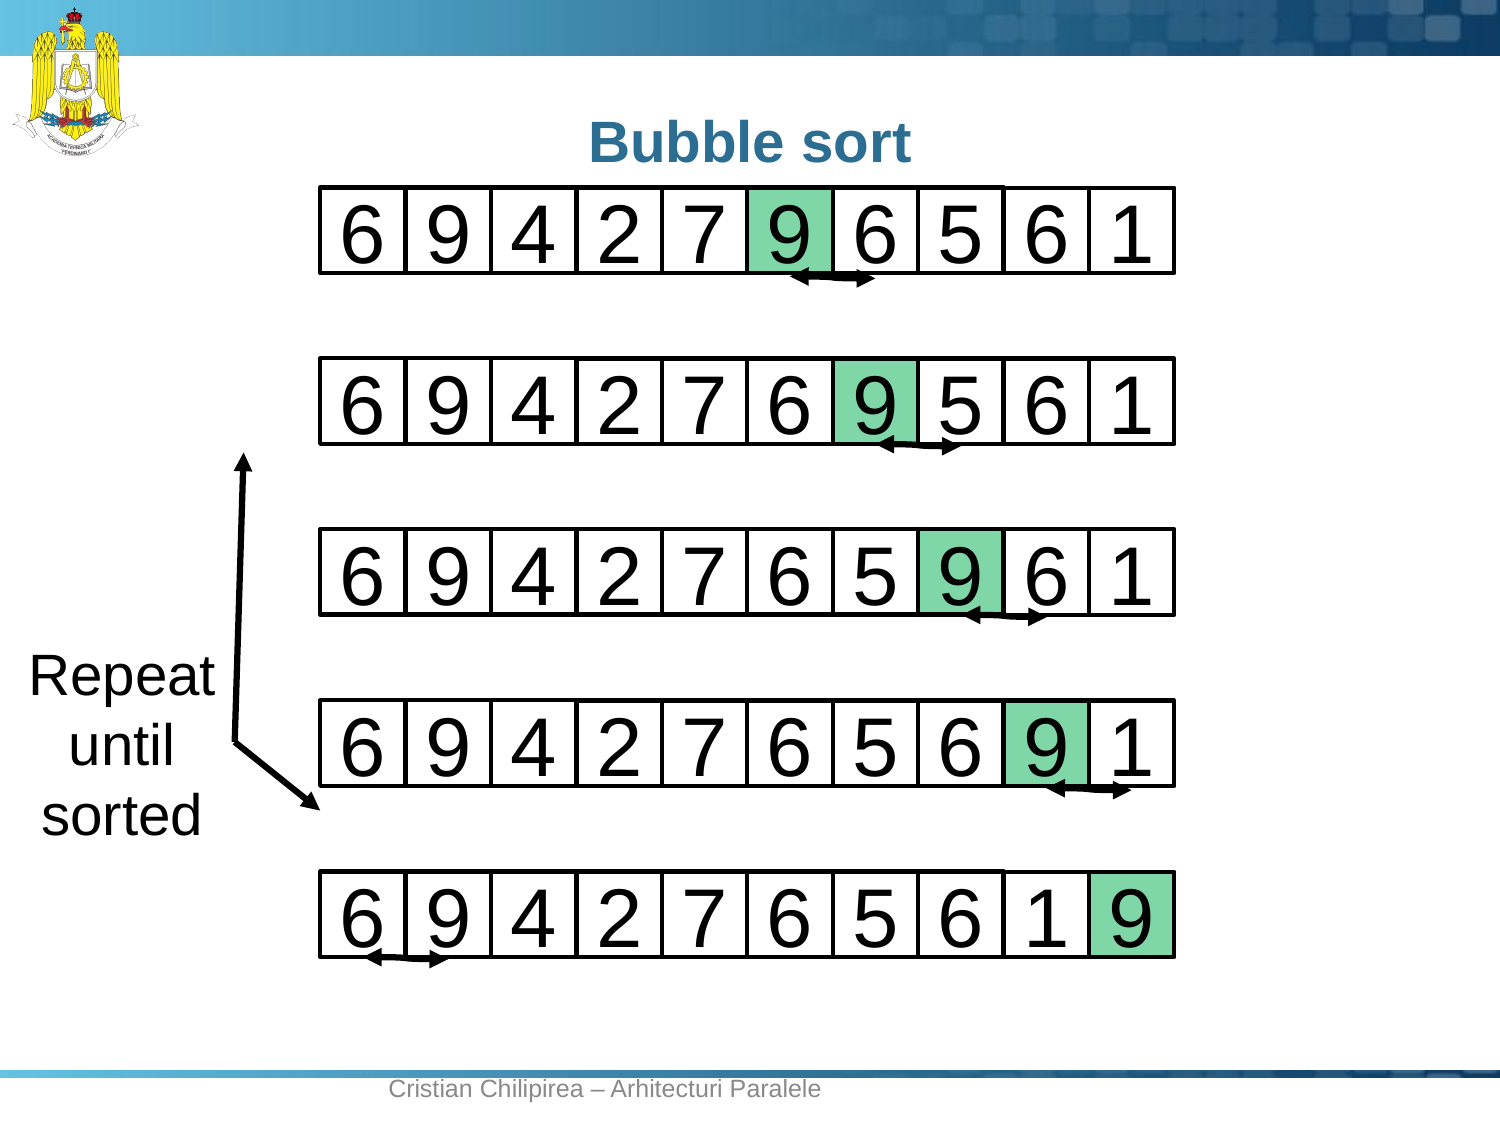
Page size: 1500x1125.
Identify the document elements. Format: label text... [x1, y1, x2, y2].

text_box 2 [574, 356, 660, 446]
text_box 1 [1001, 870, 1087, 959]
text_box 2 [574, 698, 660, 788]
text_box 6 [916, 869, 1006, 959]
text_box 9 [404, 698, 489, 788]
text_box 6 [745, 527, 831, 617]
text_box 9 [1087, 870, 1176, 959]
text_box 5 [831, 698, 916, 788]
text_box 9 [1001, 698, 1087, 788]
text_box 9 [745, 185, 831, 275]
text_box 9 [404, 527, 489, 617]
text_box 4 [489, 698, 574, 788]
text_box 6 [745, 698, 831, 788]
text_box 4 [489, 869, 574, 959]
text_box 9 [404, 356, 489, 446]
footer Cristian Chilipirea – Arhitecturi Paralele [373, 1074, 1127, 1111]
text_box 5 [831, 527, 916, 617]
text_box Repeat until sorted [9, 629, 235, 855]
text_box 9 [916, 527, 1001, 617]
text_box 1 [1087, 527, 1176, 617]
text_box 4 [834, 238, 838, 274]
text_box 7 [660, 869, 745, 959]
title Bubble sort [51, 102, 1449, 178]
text_box 1 [1087, 186, 1176, 275]
text_box 6 [831, 185, 916, 275]
text_box 7 [660, 698, 745, 788]
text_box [234, 742, 321, 811]
text_box 6 [1001, 186, 1087, 275]
text_box 5 [916, 185, 1006, 275]
picture [0, 1070, 1500, 1078]
text_box 6 [318, 698, 404, 788]
text_box 5 [831, 869, 916, 959]
text_box 2 [574, 527, 660, 617]
text_box 7 [660, 185, 745, 275]
text_box 6 [1001, 356, 1087, 446]
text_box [916, 402, 920, 489]
text_box 4 [489, 356, 574, 446]
text_box 4 [489, 527, 574, 617]
text_box 7 [660, 527, 745, 617]
text_box 6 [318, 356, 404, 446]
text_box 6 [318, 185, 404, 275]
text_box 6 [318, 869, 404, 959]
text_box 5 [916, 356, 1001, 446]
text_box 6 [916, 698, 1001, 788]
text_box 1 [1087, 698, 1176, 788]
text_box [1087, 746, 1091, 833]
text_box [234, 452, 244, 744]
picture [0, 0, 1500, 156]
text_box 4 [489, 185, 574, 275]
text_box 7 [660, 356, 745, 446]
text_box 9 [404, 185, 489, 275]
text_box 6 [318, 527, 404, 617]
text_box 6 [745, 356, 831, 446]
text_box 9 [404, 869, 489, 959]
text_box 2 [574, 185, 660, 275]
text_box 6 [1001, 527, 1087, 617]
text_box 1 [1087, 356, 1176, 446]
text_box 9 [831, 356, 916, 446]
text_box 2 [574, 869, 660, 959]
text_box 6 [745, 869, 831, 959]
